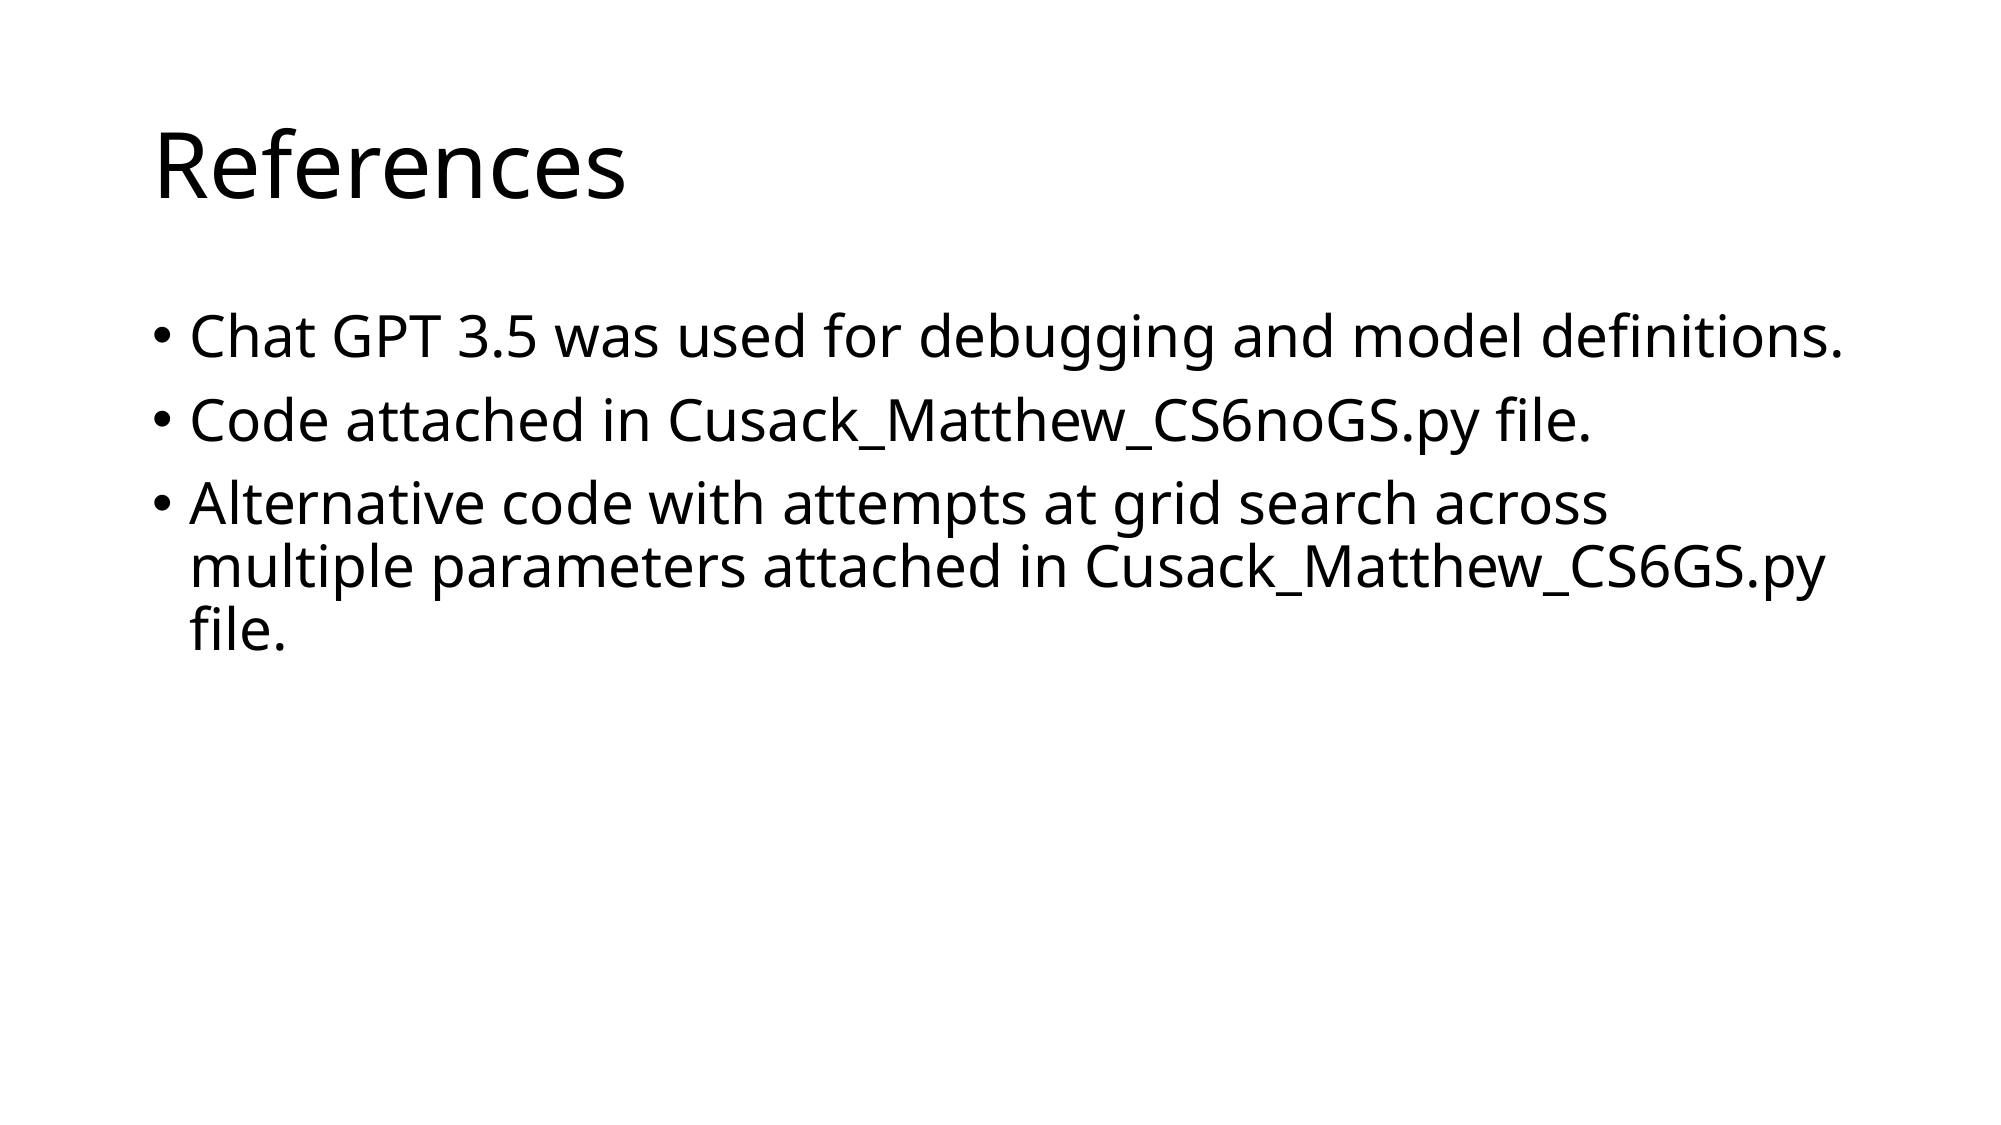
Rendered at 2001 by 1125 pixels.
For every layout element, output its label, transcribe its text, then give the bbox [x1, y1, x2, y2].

title References [137, 59, 1863, 278]
list Chat GPT 3.5 was used for debugging and model definitions. Code attached in Cusack_Matthew_CS6noGS.py file. Alternative code with attempts at grid search across multiple parameters attached in Cusack_Matthew_CS6GS.py file. [137, 299, 1863, 1014]
